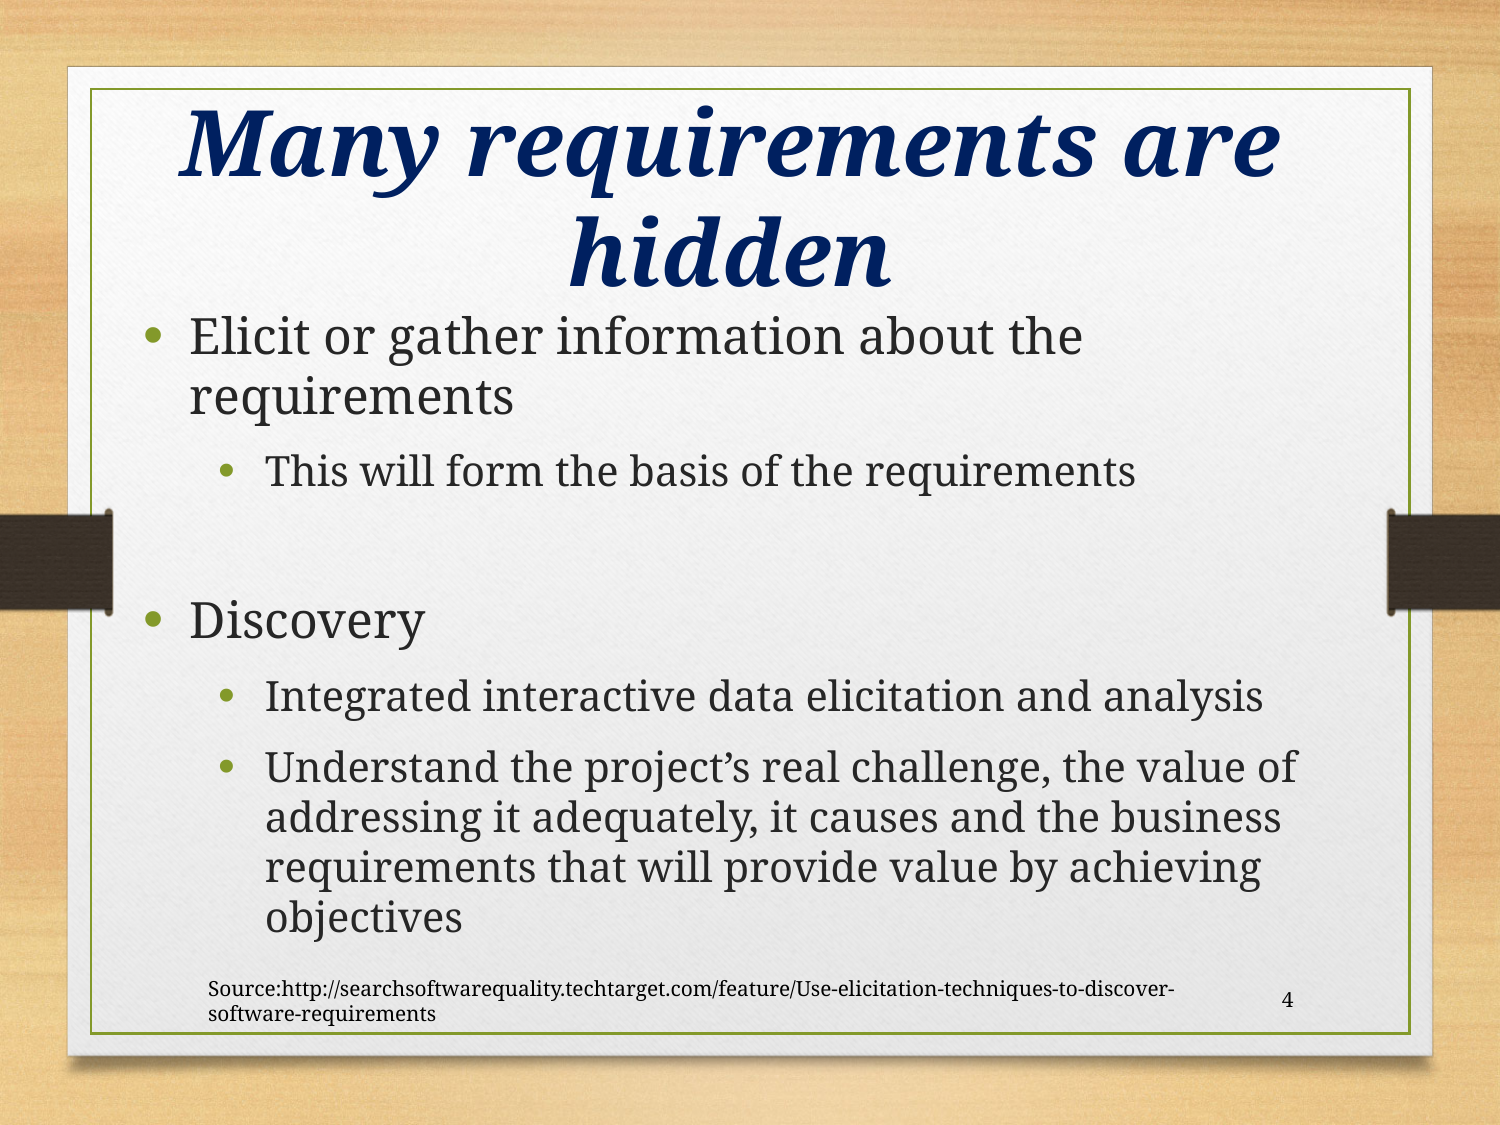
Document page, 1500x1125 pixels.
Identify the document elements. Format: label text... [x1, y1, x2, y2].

footer Source:http://searchsoftwarequality.techtarget.com/feature/Use-elicitation-techniques-to-discover-software-requirements [193, 978, 1243, 1024]
list Elicit or gather information about the requirements This will form the basis of the requirements Discovery Integrated interactive data elicitation and analysis Understand the project’s real challenge, the value of addressing it adequately, it causes and the business requirements that will provide value by achieving objectives [128, 296, 1363, 978]
title Many requirements are hidden [75, 87, 1388, 302]
slide_number 4 [1243, 978, 1309, 1024]
picture [0, 0, 1500, 1125]
